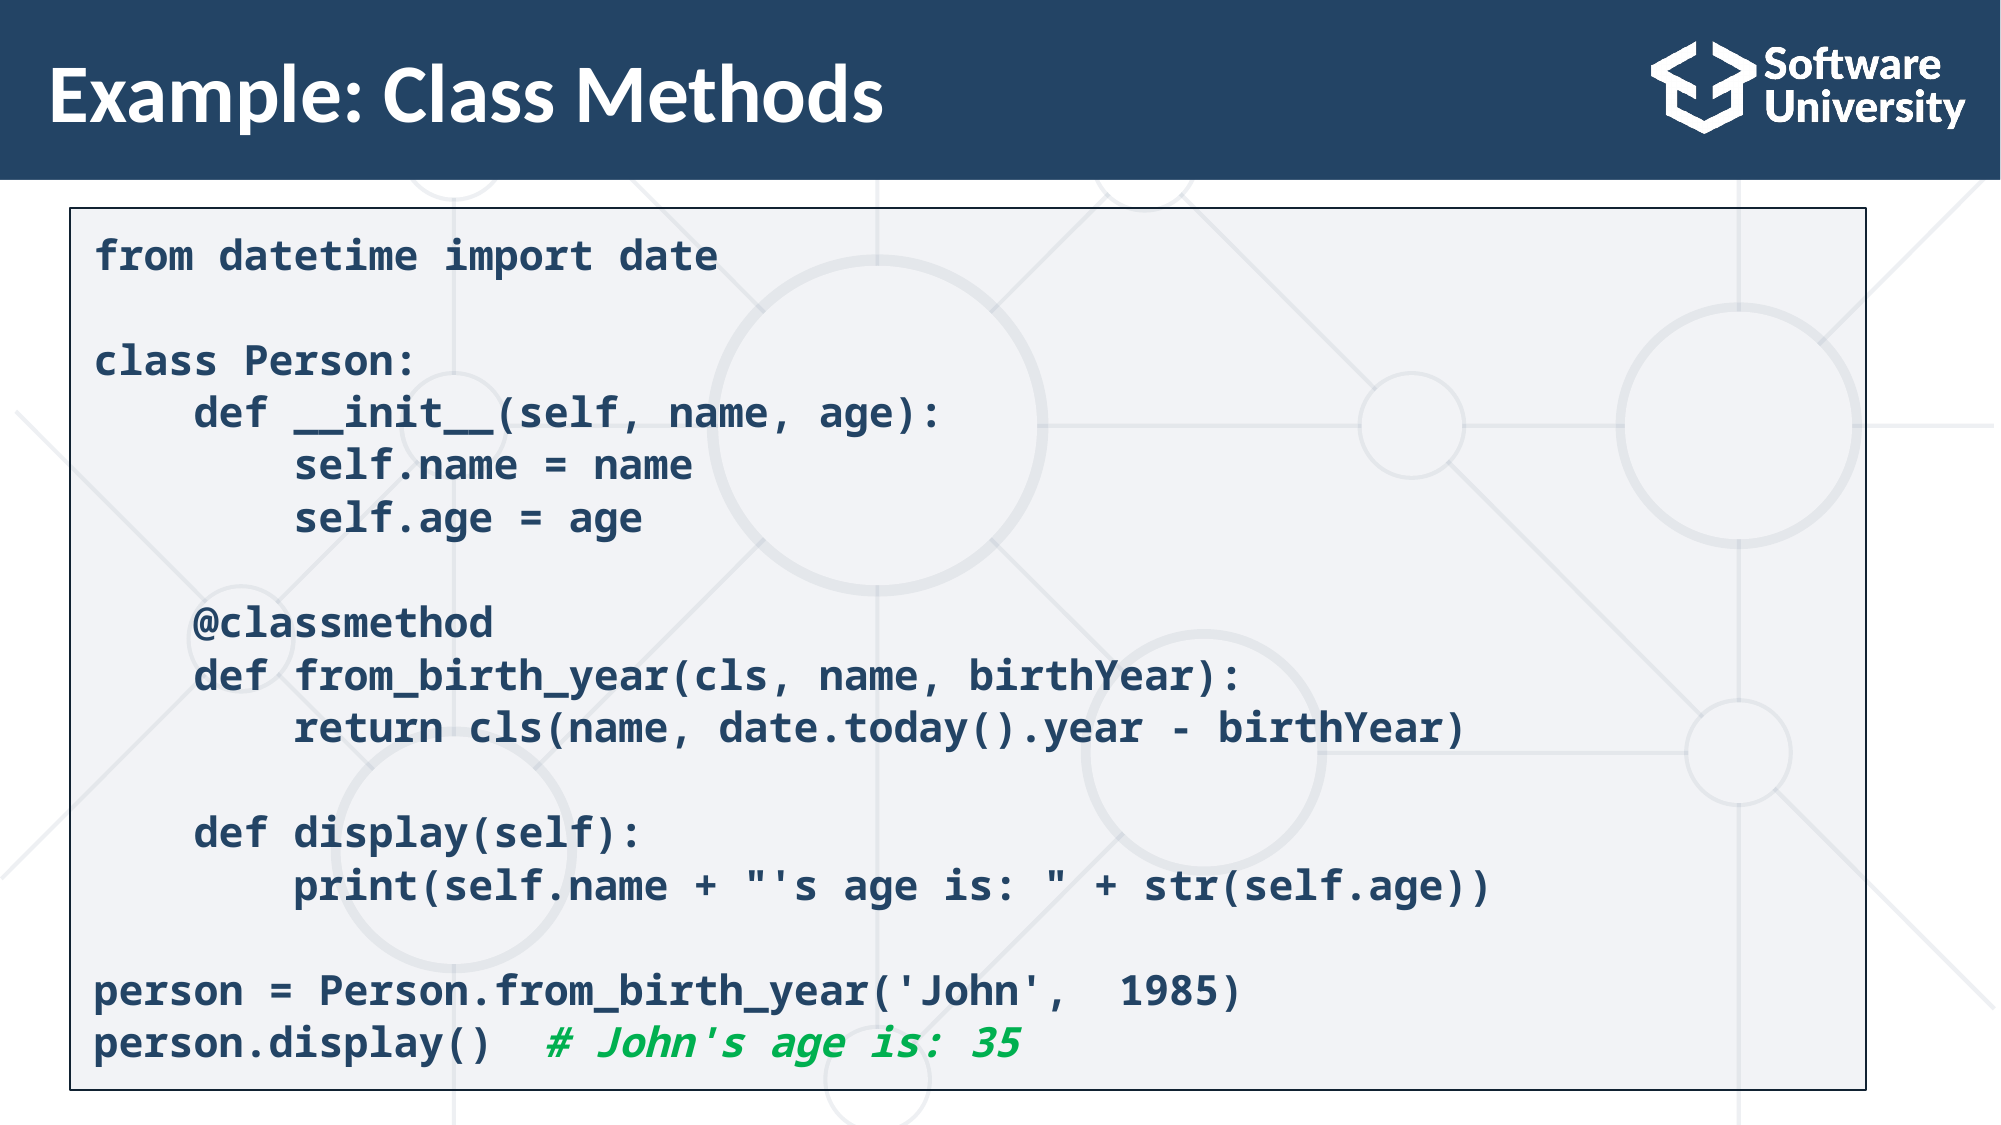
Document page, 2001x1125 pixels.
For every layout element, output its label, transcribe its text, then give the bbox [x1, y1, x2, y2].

title Example: Class Methods [31, 16, 1625, 162]
list from datetime import date class Person: def __init__(self, name, age): self.name = name self.age = age @classmethod def from_birth_year(cls, name, birthYear): return cls(name, date.today().year - birthYear) def display(self): print(self.name + "'s age is: " + str(self.age)) person = Person.from_birth_year('John', 1985) person.display() # John's age is: 35 [69, 207, 1867, 1091]
picture [1651, 41, 1966, 134]
